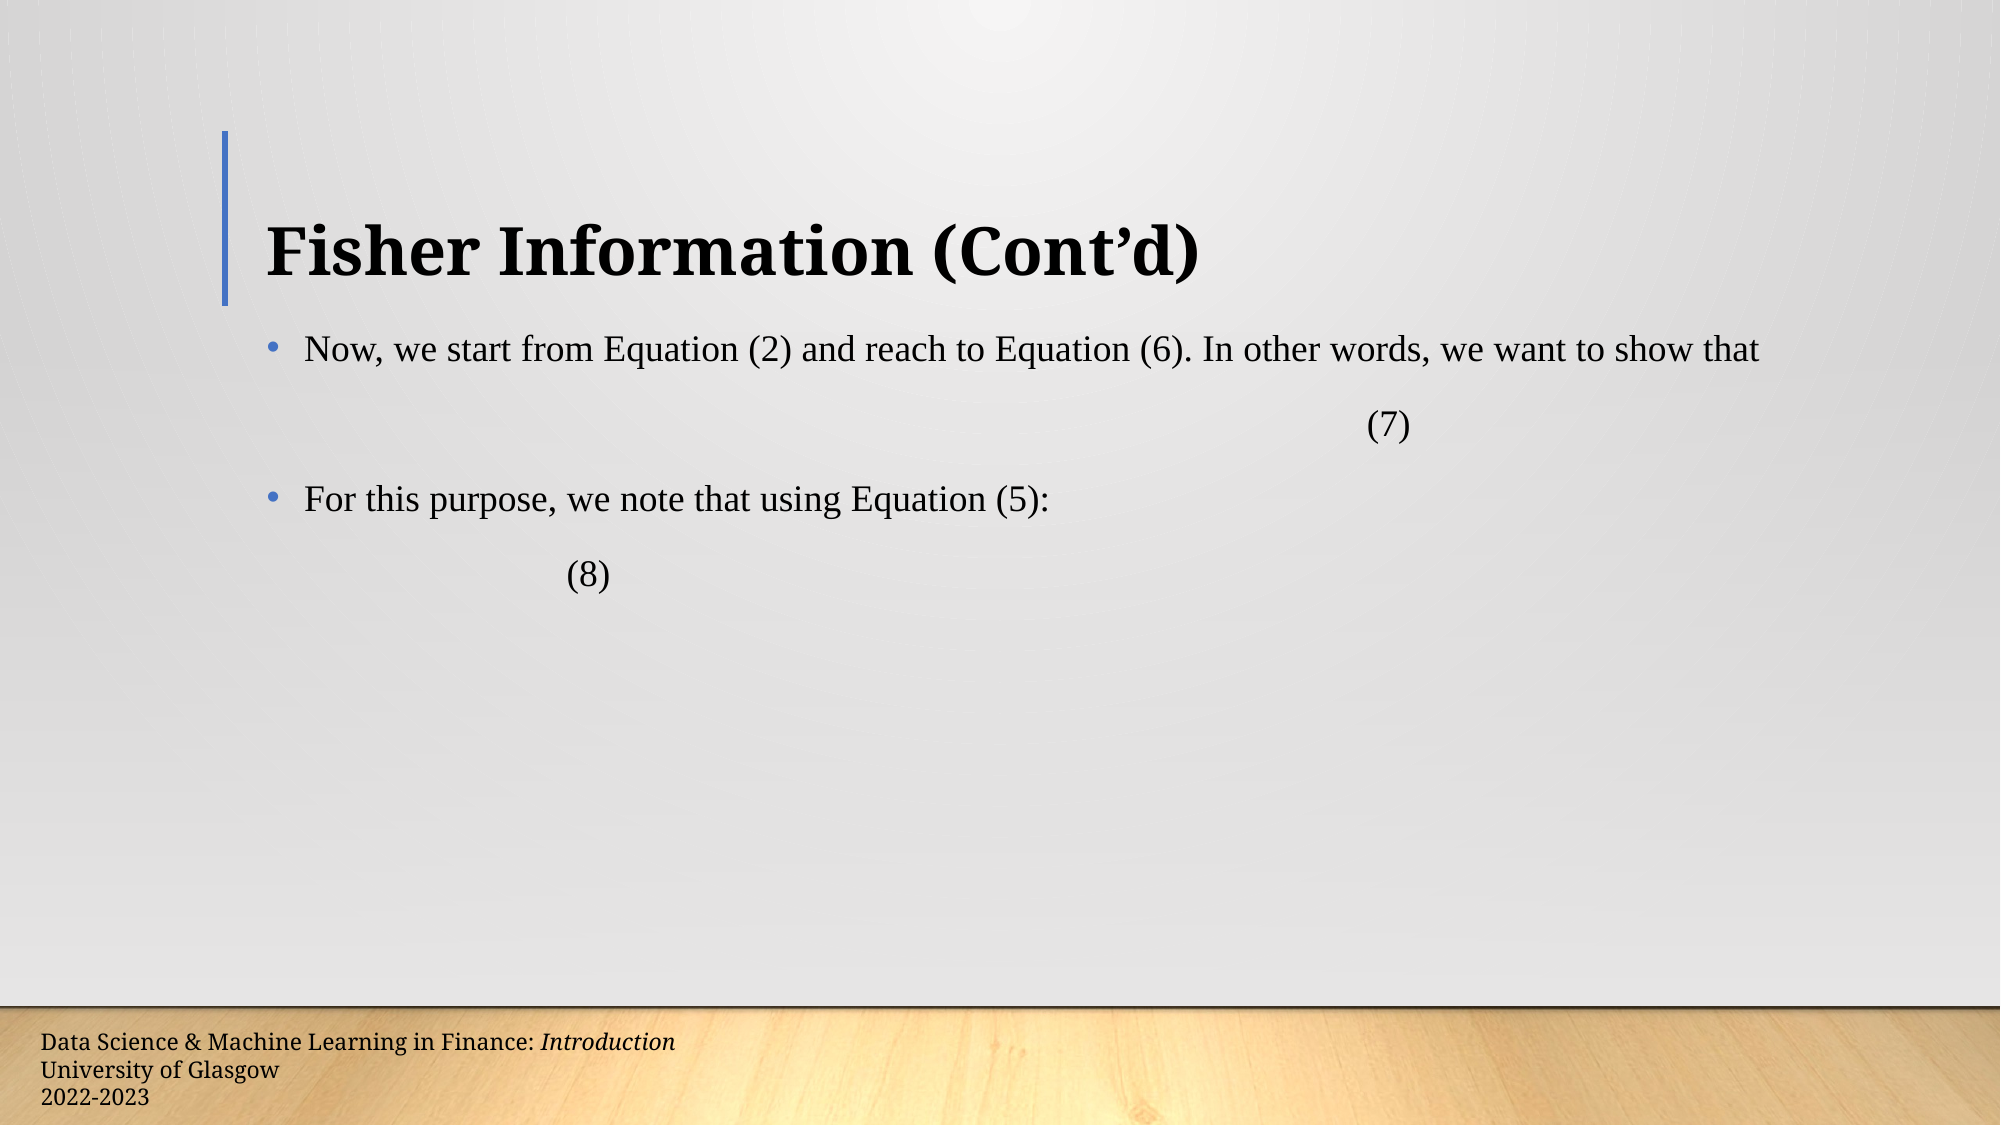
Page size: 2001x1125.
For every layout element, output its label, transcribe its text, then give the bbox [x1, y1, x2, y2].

text_box Data Science & Machine Learning in Finance: Introduction University of Glasgow 2022-2023 [25, 1020, 718, 1118]
picture [0, 1006, 2000, 1125]
title Fisher Information (Cont’d) [251, 131, 1814, 298]
